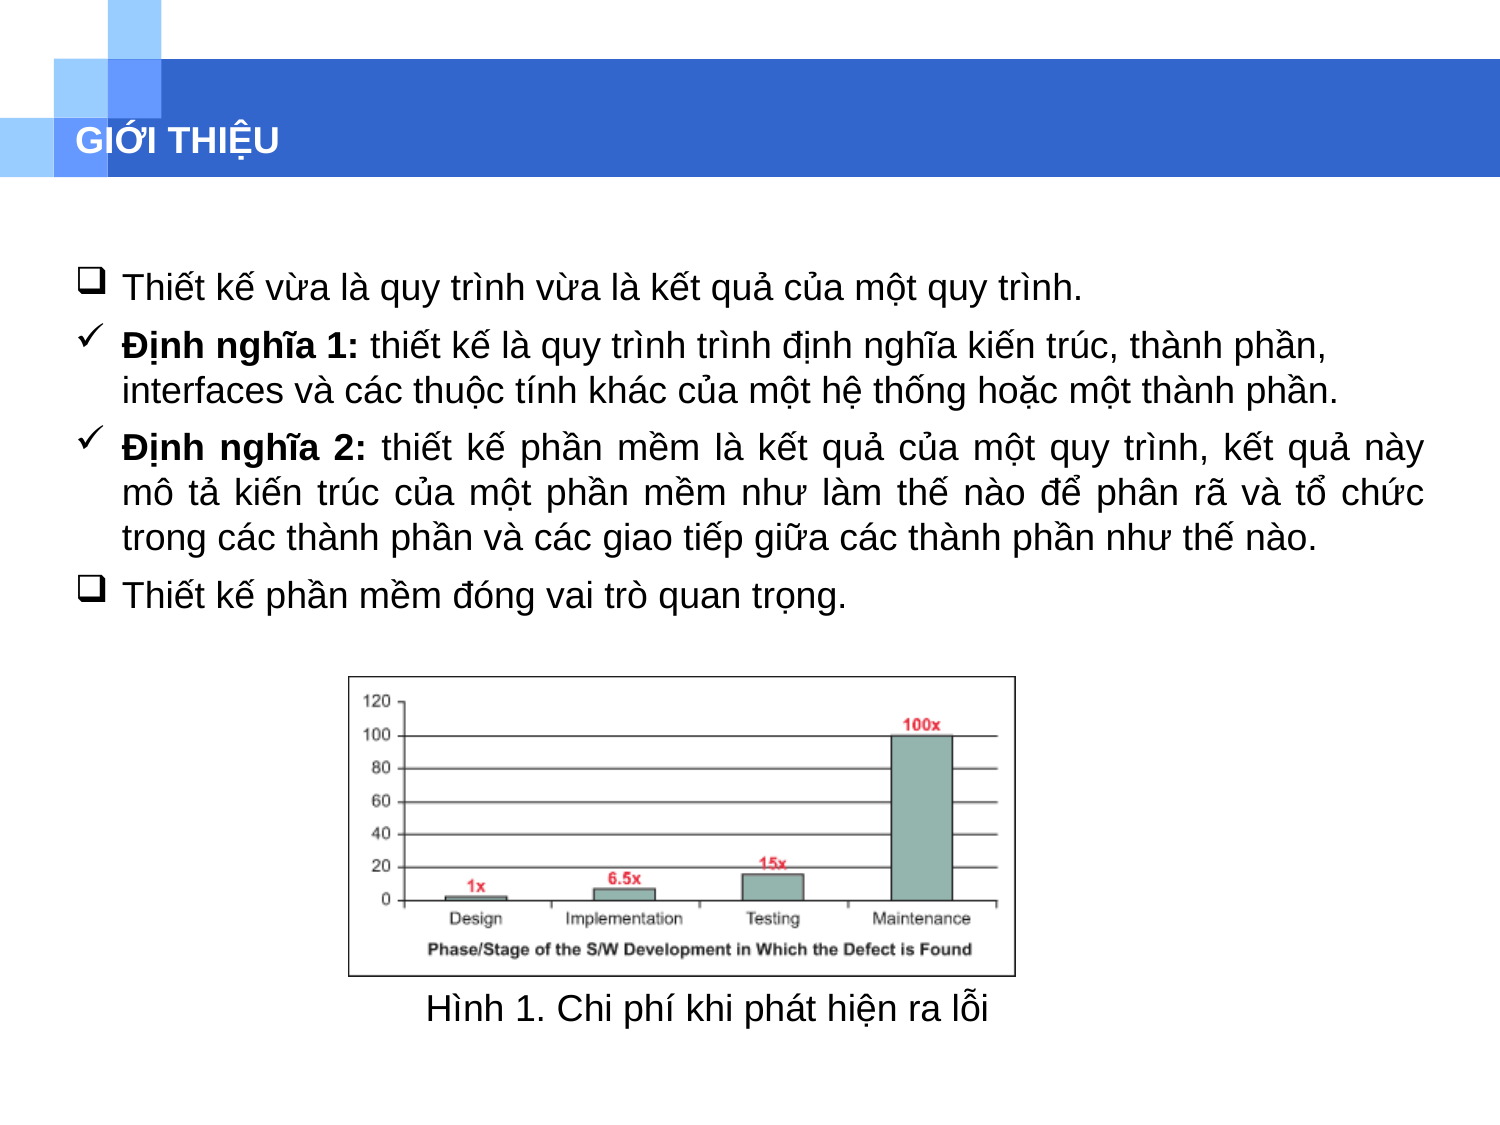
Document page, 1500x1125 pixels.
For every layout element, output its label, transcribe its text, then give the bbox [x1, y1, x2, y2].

text_box Hình 1. Chi phí khi phát hiện ra lỗi [410, 986, 1005, 1037]
picture [348, 676, 1016, 977]
subtitle Thiết kế vừa là quy trình vừa là kết quả của một quy trình. Định nghĩa 1: thiết kế là quy trình trình định nghĩa kiến trúc, thành phần, interfaces và các thuộc tính khác của một hệ thống hoặc một thành phần. Định nghĩa 2: thiết kế phần mềm là kết quả của một quy trình, kết quả này mô tả kiến trúc của một phần mềm như làm thế nào để phân rã và tổ chức trong các thành phần và các giao tiếp giữa các thành phần như thế nào. Thiết kế phần mềm đóng vai trò quan trọng. [75, 263, 1425, 681]
title GIỚI THIỆU [75, 44, 1425, 233]
